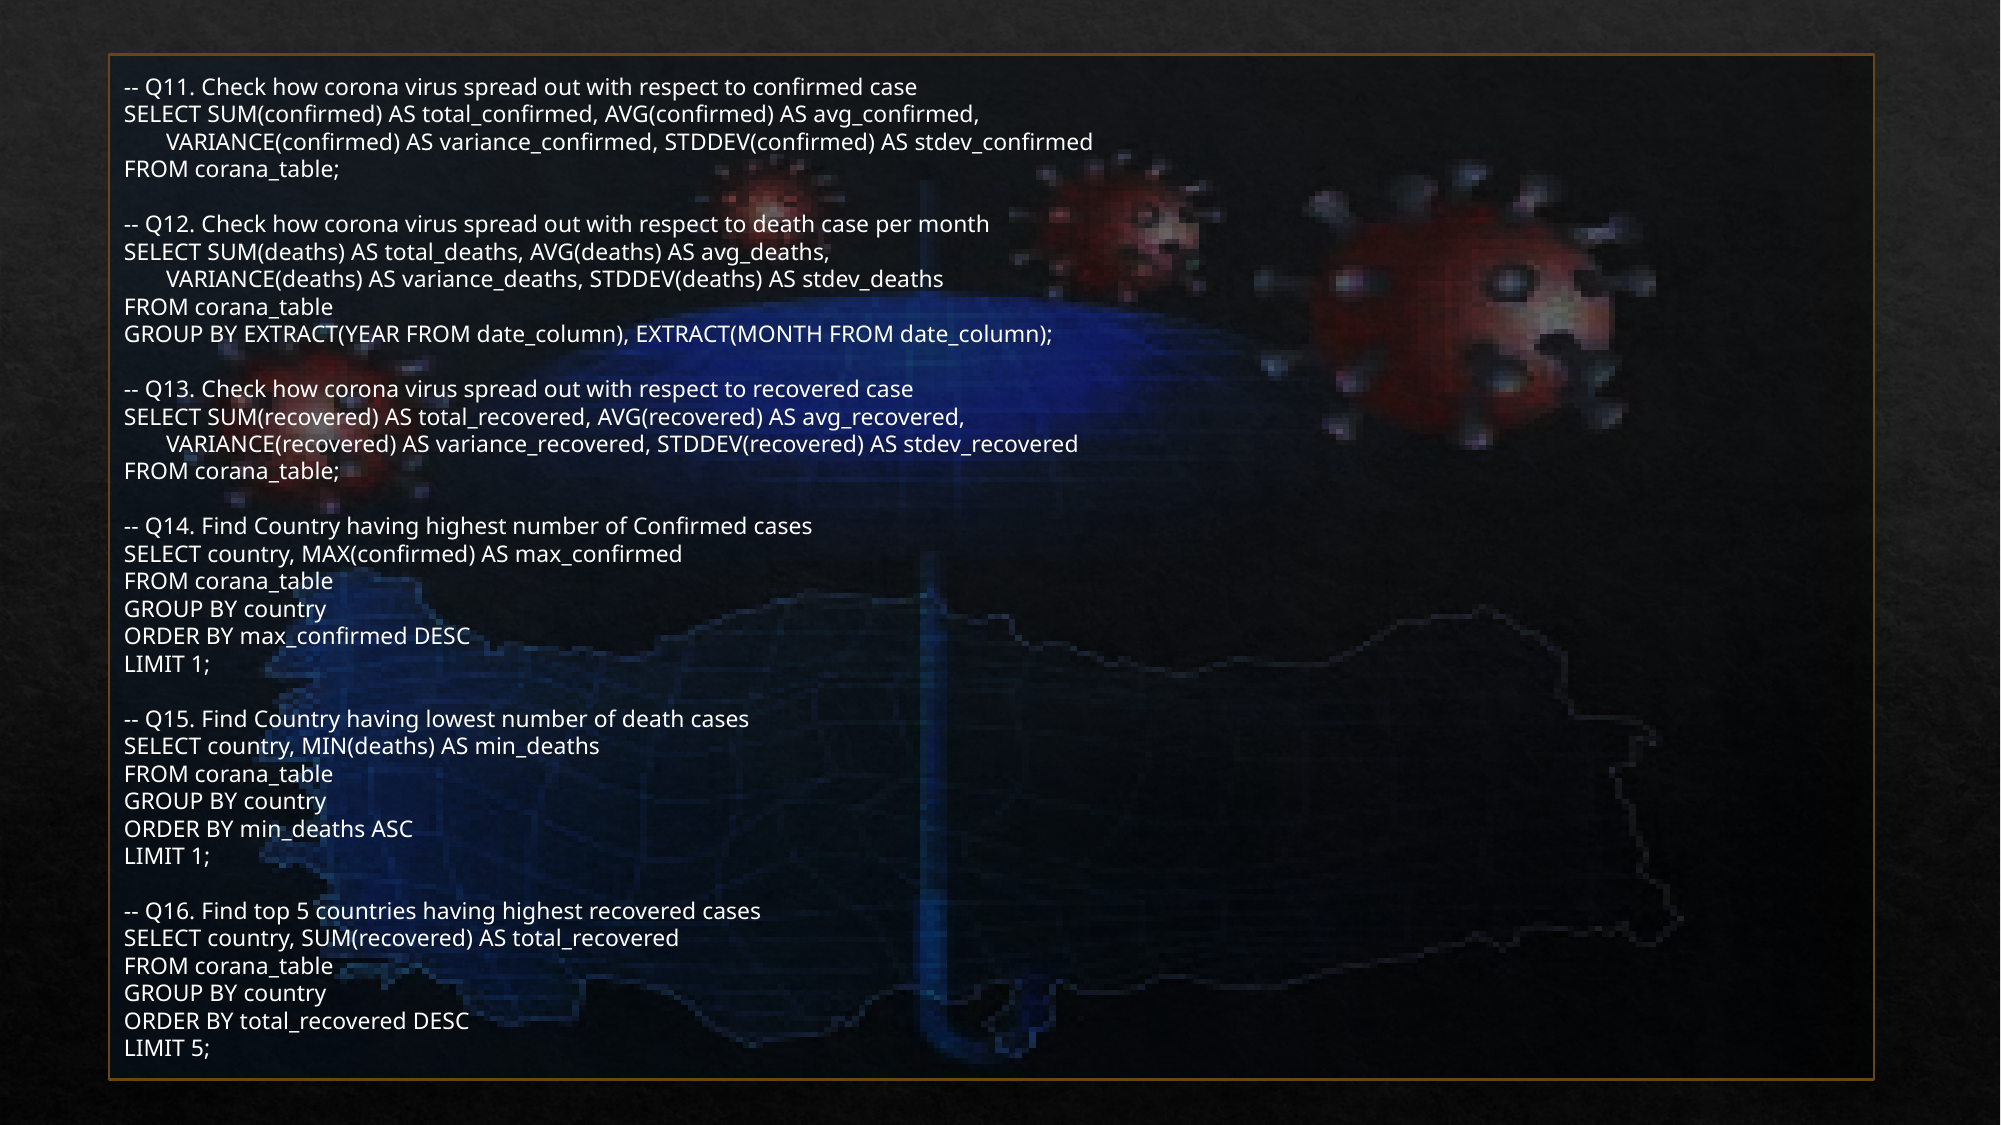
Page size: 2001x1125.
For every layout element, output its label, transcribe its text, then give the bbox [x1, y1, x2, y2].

text_box -- Q11. Check how corona virus spread out with respect to confirmed case SELECT SUM(confirmed) AS total_confirmed, AVG(confirmed) AS avg_confirmed, VARIANCE(confirmed) AS variance_confirmed, STDDEV(confirmed) AS stdev_confirmed FROM corana_table; -- Q12. Check how corona virus spread out with respect to death case per month SELECT SUM(deaths) AS total_deaths, AVG(deaths) AS avg_deaths, VARIANCE(deaths) AS variance_deaths, STDDEV(deaths) AS stdev_deaths FROM corana_table GROUP BY EXTRACT(YEAR FROM date_column), EXTRACT(MONTH FROM date_column); -- Q13. Check how corona virus spread out with respect to recovered case SELECT SUM(recovered) AS total_recovered, AVG(recovered) AS avg_recovered, VARIANCE(recovered) AS variance_recovered, STDDEV(recovered) AS stdev_recovered FROM corana_table; -- Q14. Find Country having highest number of Confirmed cases SELECT country, MAX(confirmed) AS max_confirmed FROM corana_table GROUP BY country ORDER BY max_confirmed DESC LIMIT 1; -- Q15. Find Country having lowest number of death cases SELECT country, MIN(deaths) AS min_deaths FROM corana_table GROUP BY country ORDER BY min_deaths ASC LIMIT 1; -- Q16. Find top 5 countries having highest recovered cases SELECT country, SUM(recovered) AS total_recovered FROM corana_table GROUP BY country ORDER BY total_recovered DESC LIMIT 5; [108, 53, 1875, 1081]
